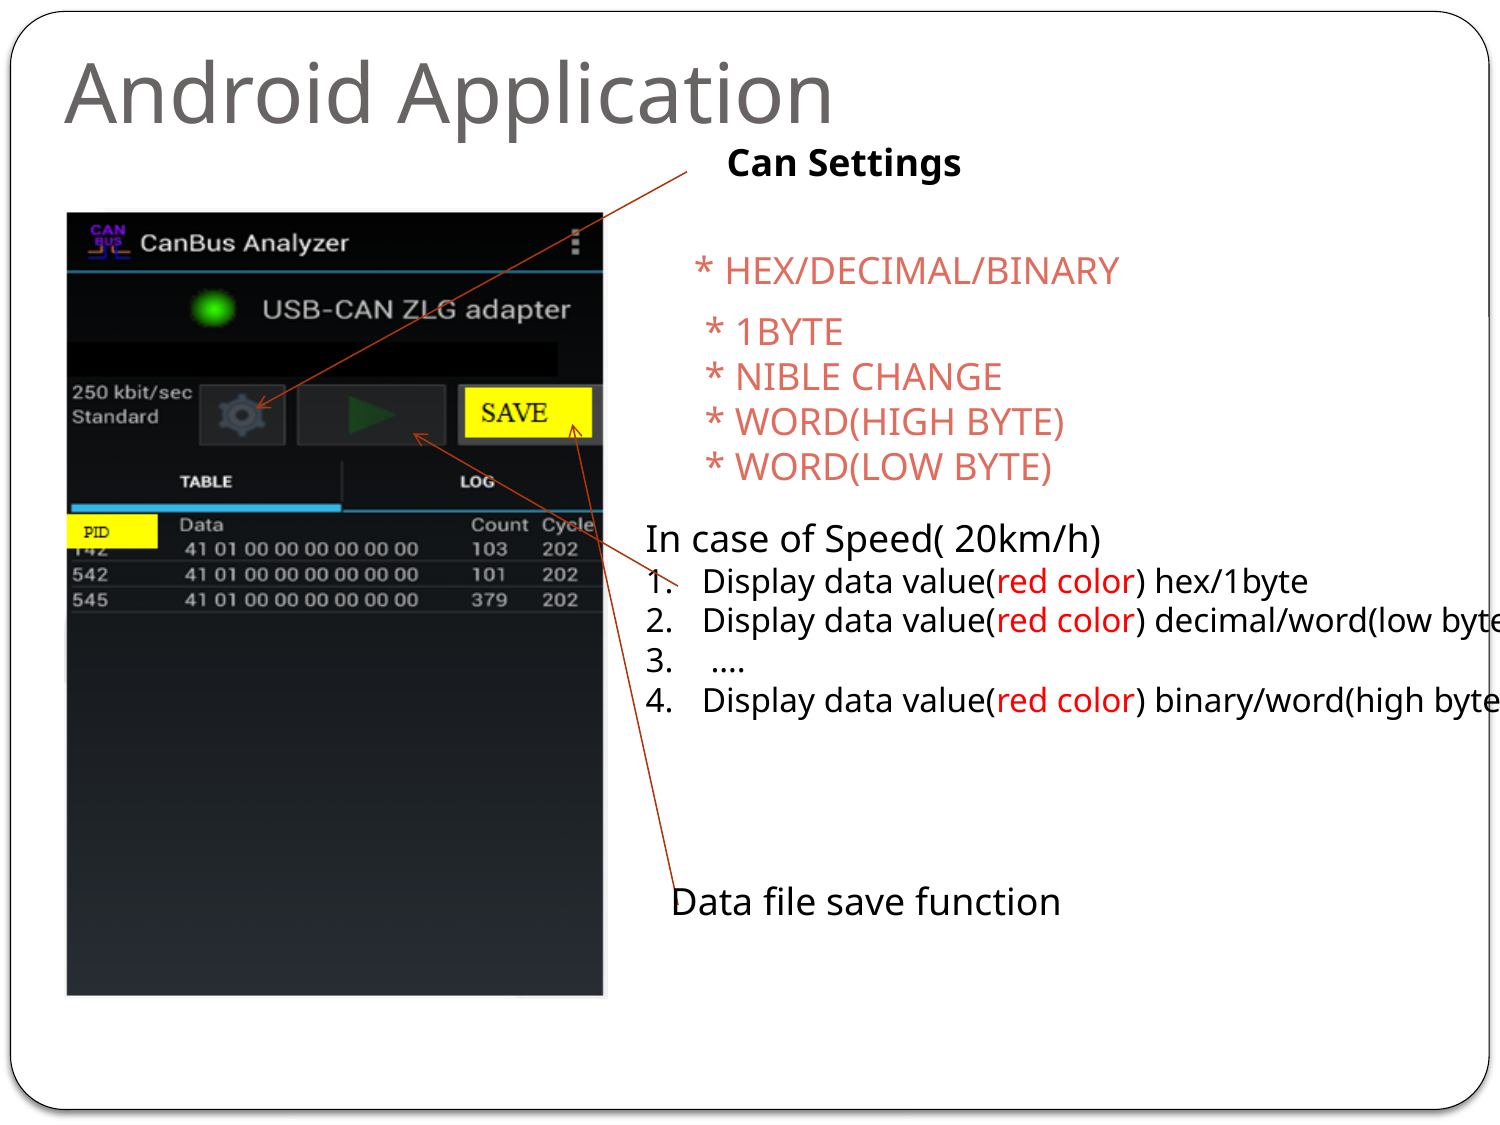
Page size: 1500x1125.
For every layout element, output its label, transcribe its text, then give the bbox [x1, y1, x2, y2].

text_box Data file save function [655, 870, 1077, 931]
text_box In case of Speed( 20km/h) Display data value(red color) hex/1byte Display data value(red color) decimal/word(low byte) …. Display data value(red color) binary/word(high byte) [684, 507, 1500, 727]
picture [64, 207, 608, 999]
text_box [412, 432, 566, 587]
title Android Application [50, 24, 1325, 156]
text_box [572, 423, 679, 906]
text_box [255, 171, 688, 409]
text_box * HEX/DECIMAL/BINARY [693, 239, 1223, 300]
text_box Can Settings [711, 132, 987, 192]
text_box * 1BYTE * NIBLE CHANGE * WORD(HIGH BYTE) * WORD(LOW BYTE) [680, 300, 1388, 496]
